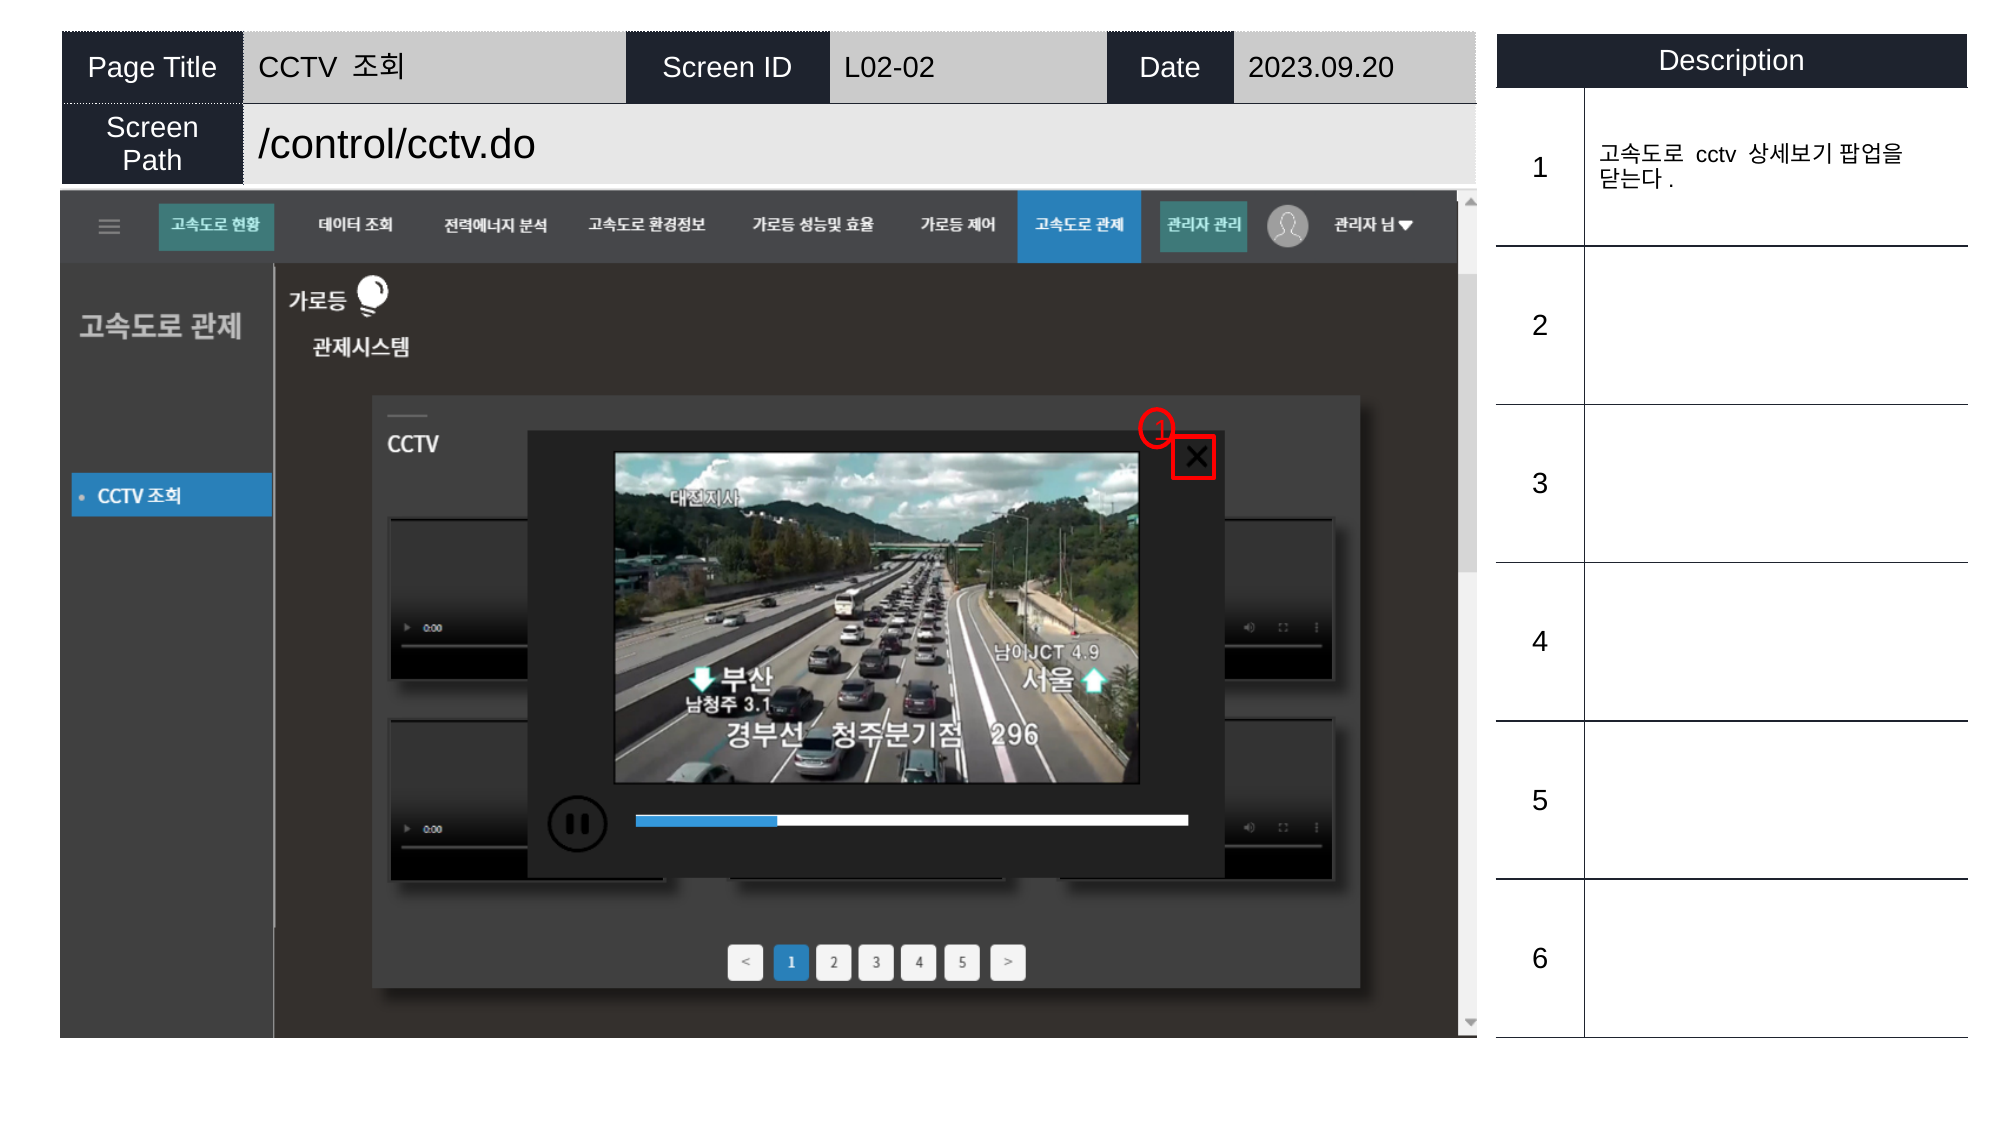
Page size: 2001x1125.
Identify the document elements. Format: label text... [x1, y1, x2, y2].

table_header L02-02 [830, 31, 1107, 103]
table_header Page Title [62, 31, 243, 104]
table_cell 2 [1497, 247, 1584, 404]
table_cell [1585, 880, 1967, 1037]
table_header Description [1497, 34, 1967, 87]
table_cell 6 [1497, 880, 1584, 1037]
table_cell 고속도로 cctv 상세보기 팝업을 닫는다. [1585, 88, 1967, 245]
table_header Screen ID [627, 31, 828, 103]
table_cell [1585, 247, 1967, 404]
table_cell [1585, 563, 1967, 720]
table_cell /control/cctv.do [243, 104, 1476, 184]
picture [59, 188, 1477, 1038]
table_cell 1 [1497, 88, 1584, 245]
table_cell 4 [1497, 563, 1584, 720]
table_cell Screen Path [62, 104, 243, 184]
table_header CCTV 조회 [243, 31, 626, 103]
table_header Date [1108, 31, 1233, 103]
table_header 2023.09.20 [1234, 31, 1476, 103]
table_cell [1585, 722, 1967, 878]
table_cell [1585, 405, 1967, 562]
table_cell 5 [1497, 722, 1584, 878]
table_cell 3 [1497, 405, 1584, 562]
